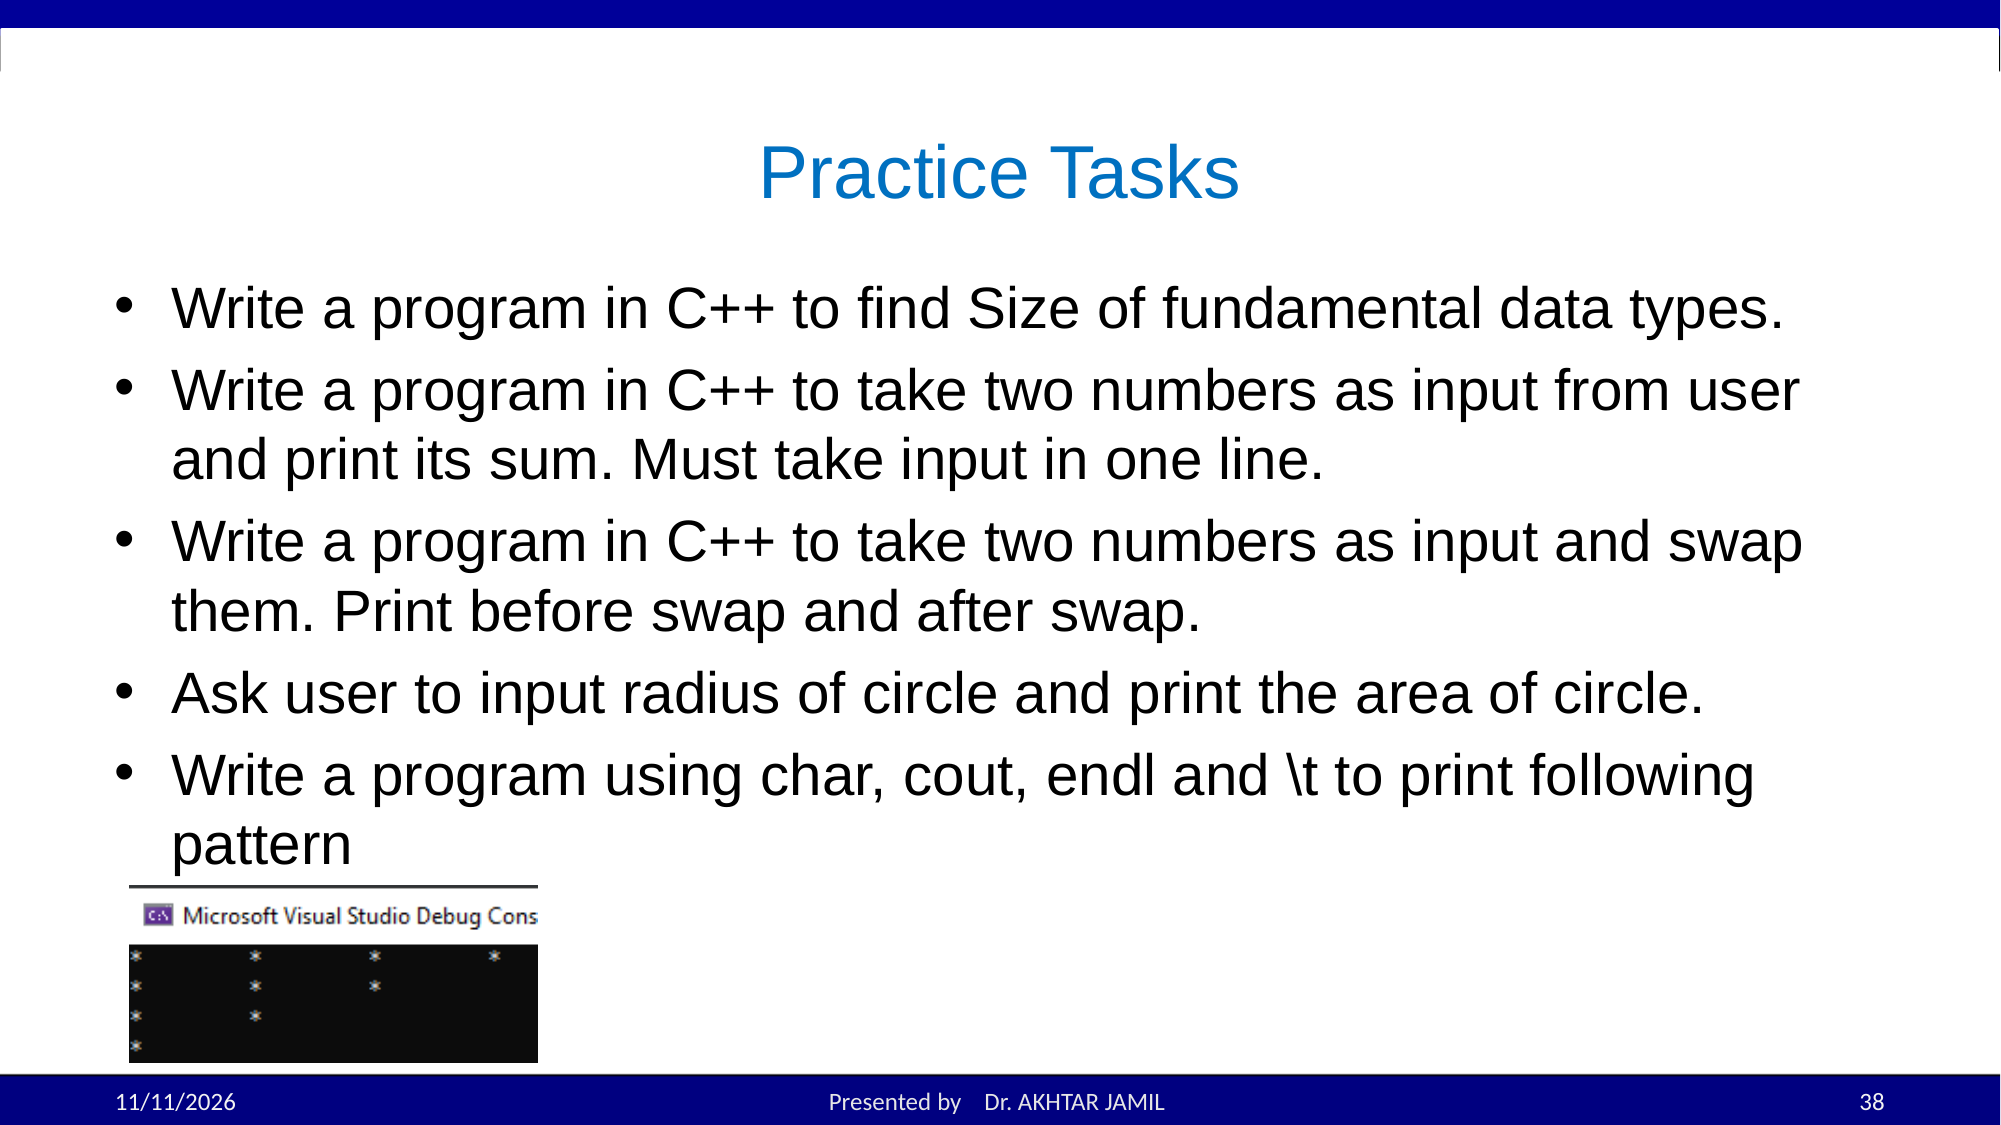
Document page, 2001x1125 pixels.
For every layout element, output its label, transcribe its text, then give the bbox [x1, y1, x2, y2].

title Practice Tasks [99, 99, 1900, 238]
picture [0, 0, 2001, 1125]
list Write a program in C++ to find Size of fundamental data types. Write a program in C++ to take two numbers as input from user and print its sum. Must take input in one line. Write a program in C++ to take two numbers as input and swap them. Print before swap and after swap. Ask user to input radius of circle and print the area of circle. Write a program using char, cout, endl and \t to print following pattern [99, 262, 1900, 1005]
slide_number 38 [1433, 1062, 1900, 1125]
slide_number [99, 1062, 567, 1125]
footer Presented by Dr. AKHTAR JAMIL [683, 1062, 1317, 1125]
